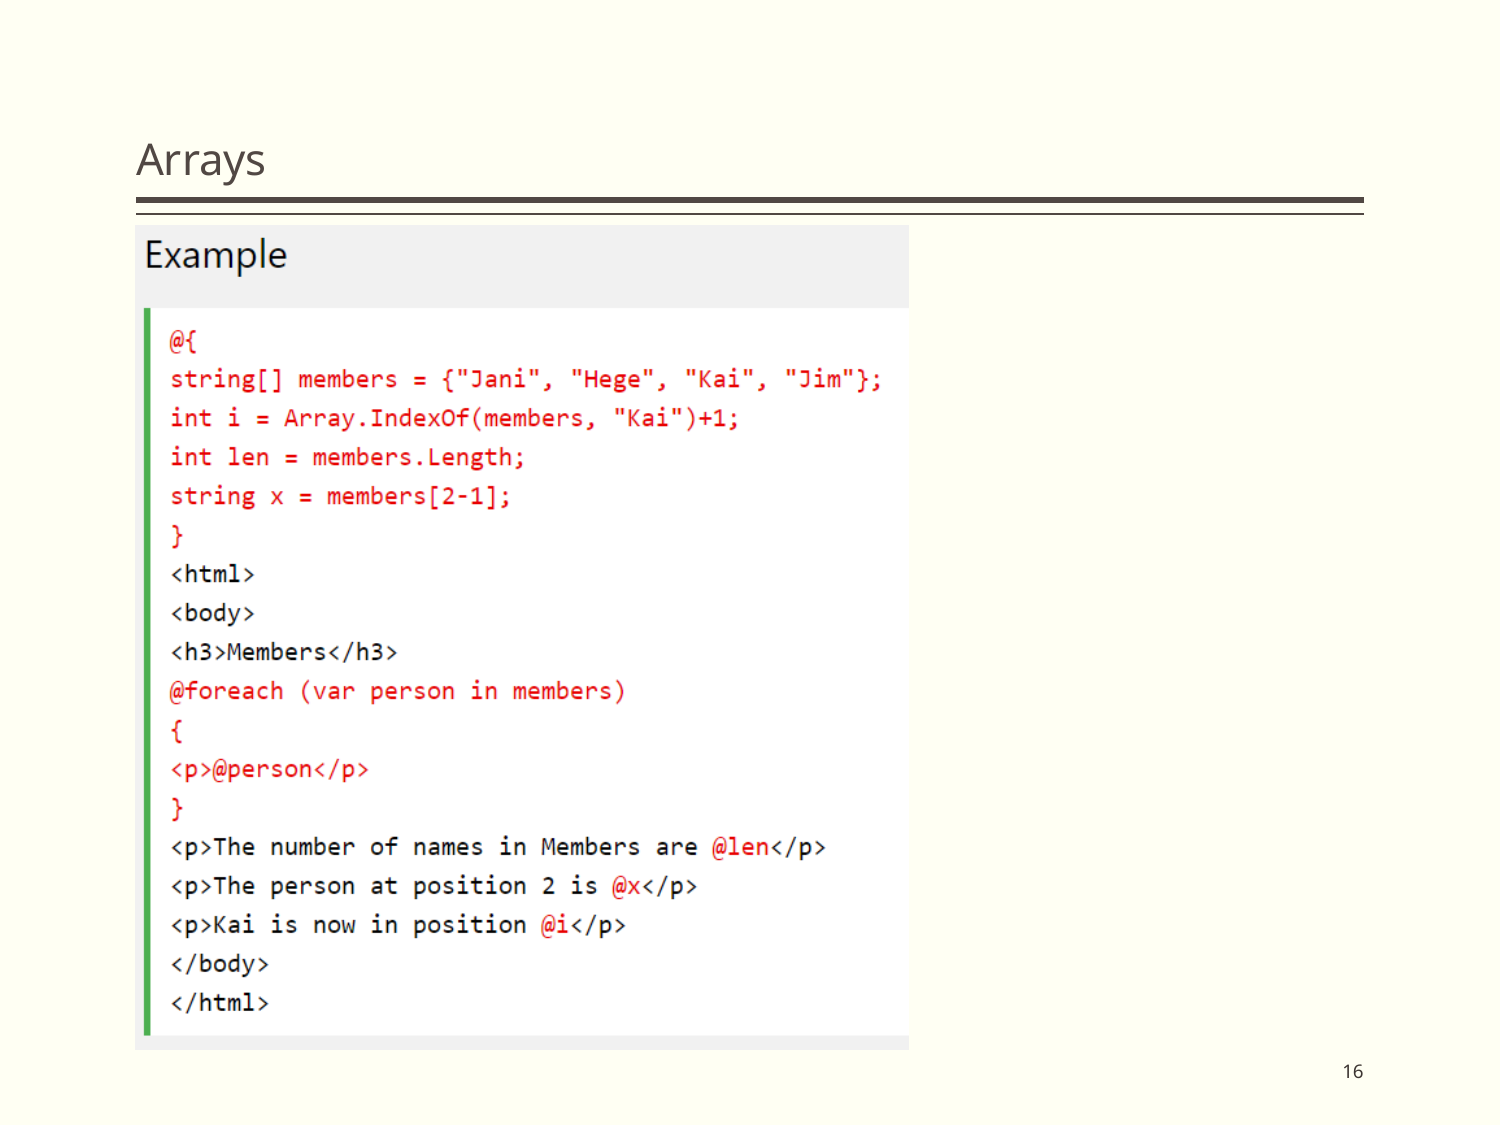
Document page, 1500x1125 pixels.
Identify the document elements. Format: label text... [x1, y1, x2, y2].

title Arrays [135, 12, 1364, 193]
picture [135, 225, 909, 1050]
slide_number 16 [1138, 1042, 1364, 1103]
